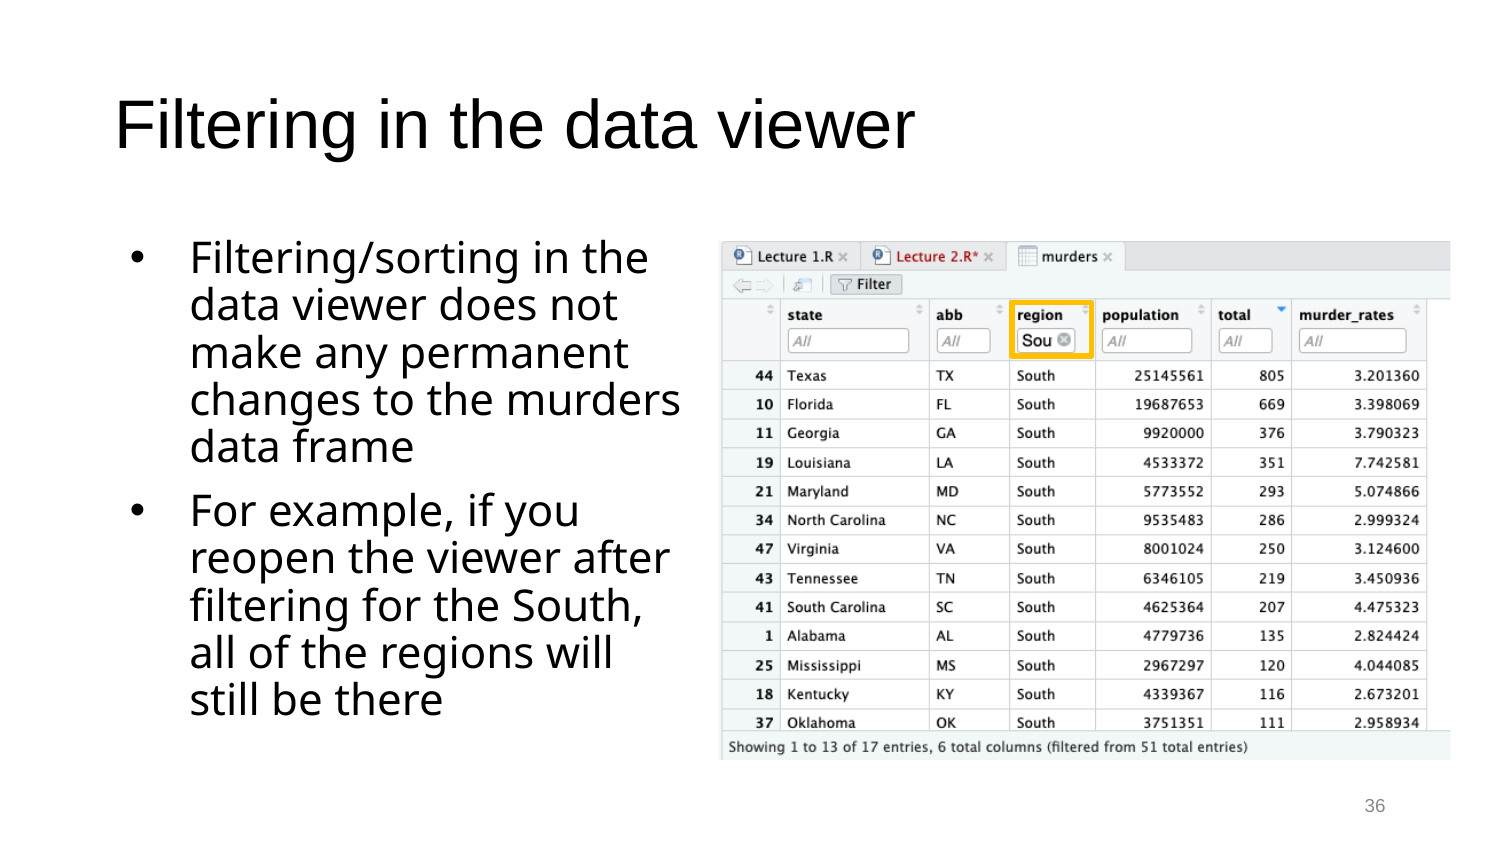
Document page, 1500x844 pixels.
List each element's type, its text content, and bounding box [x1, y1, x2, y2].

title Filtering in the data viewer [103, 44, 1397, 208]
list Filtering/sorting in the data viewer does not make any permanent changes to the murders data frame For example, if you reopen the viewer after filtering for the South, all of the regions will still be there [103, 224, 697, 760]
picture [718, 240, 1451, 761]
slide_number 36 [1059, 782, 1397, 827]
